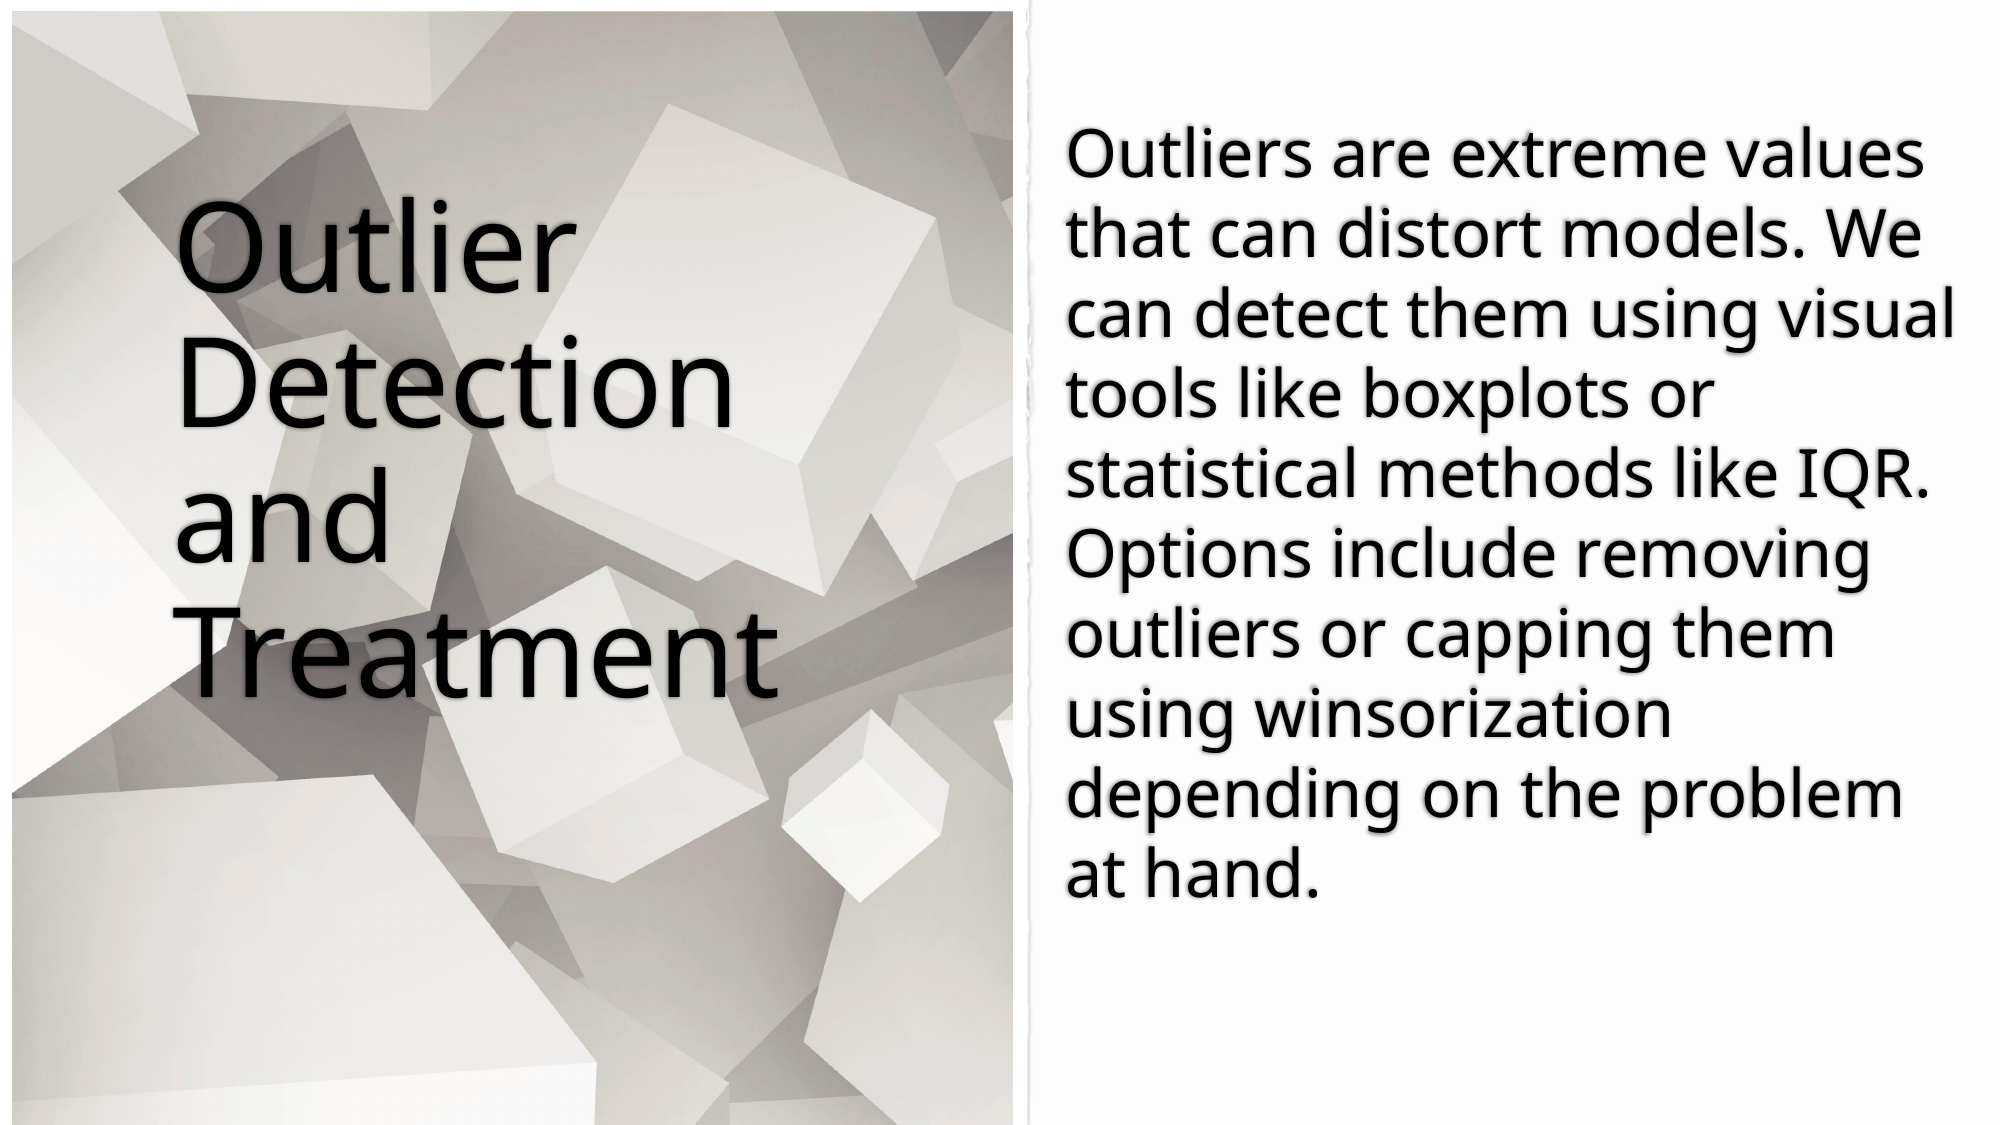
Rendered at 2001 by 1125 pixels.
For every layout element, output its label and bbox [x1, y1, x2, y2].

picture [1026, 0, 2000, 1125]
picture [12, 10, 1013, 1125]
text_box [0, 0, 1021, 1125]
